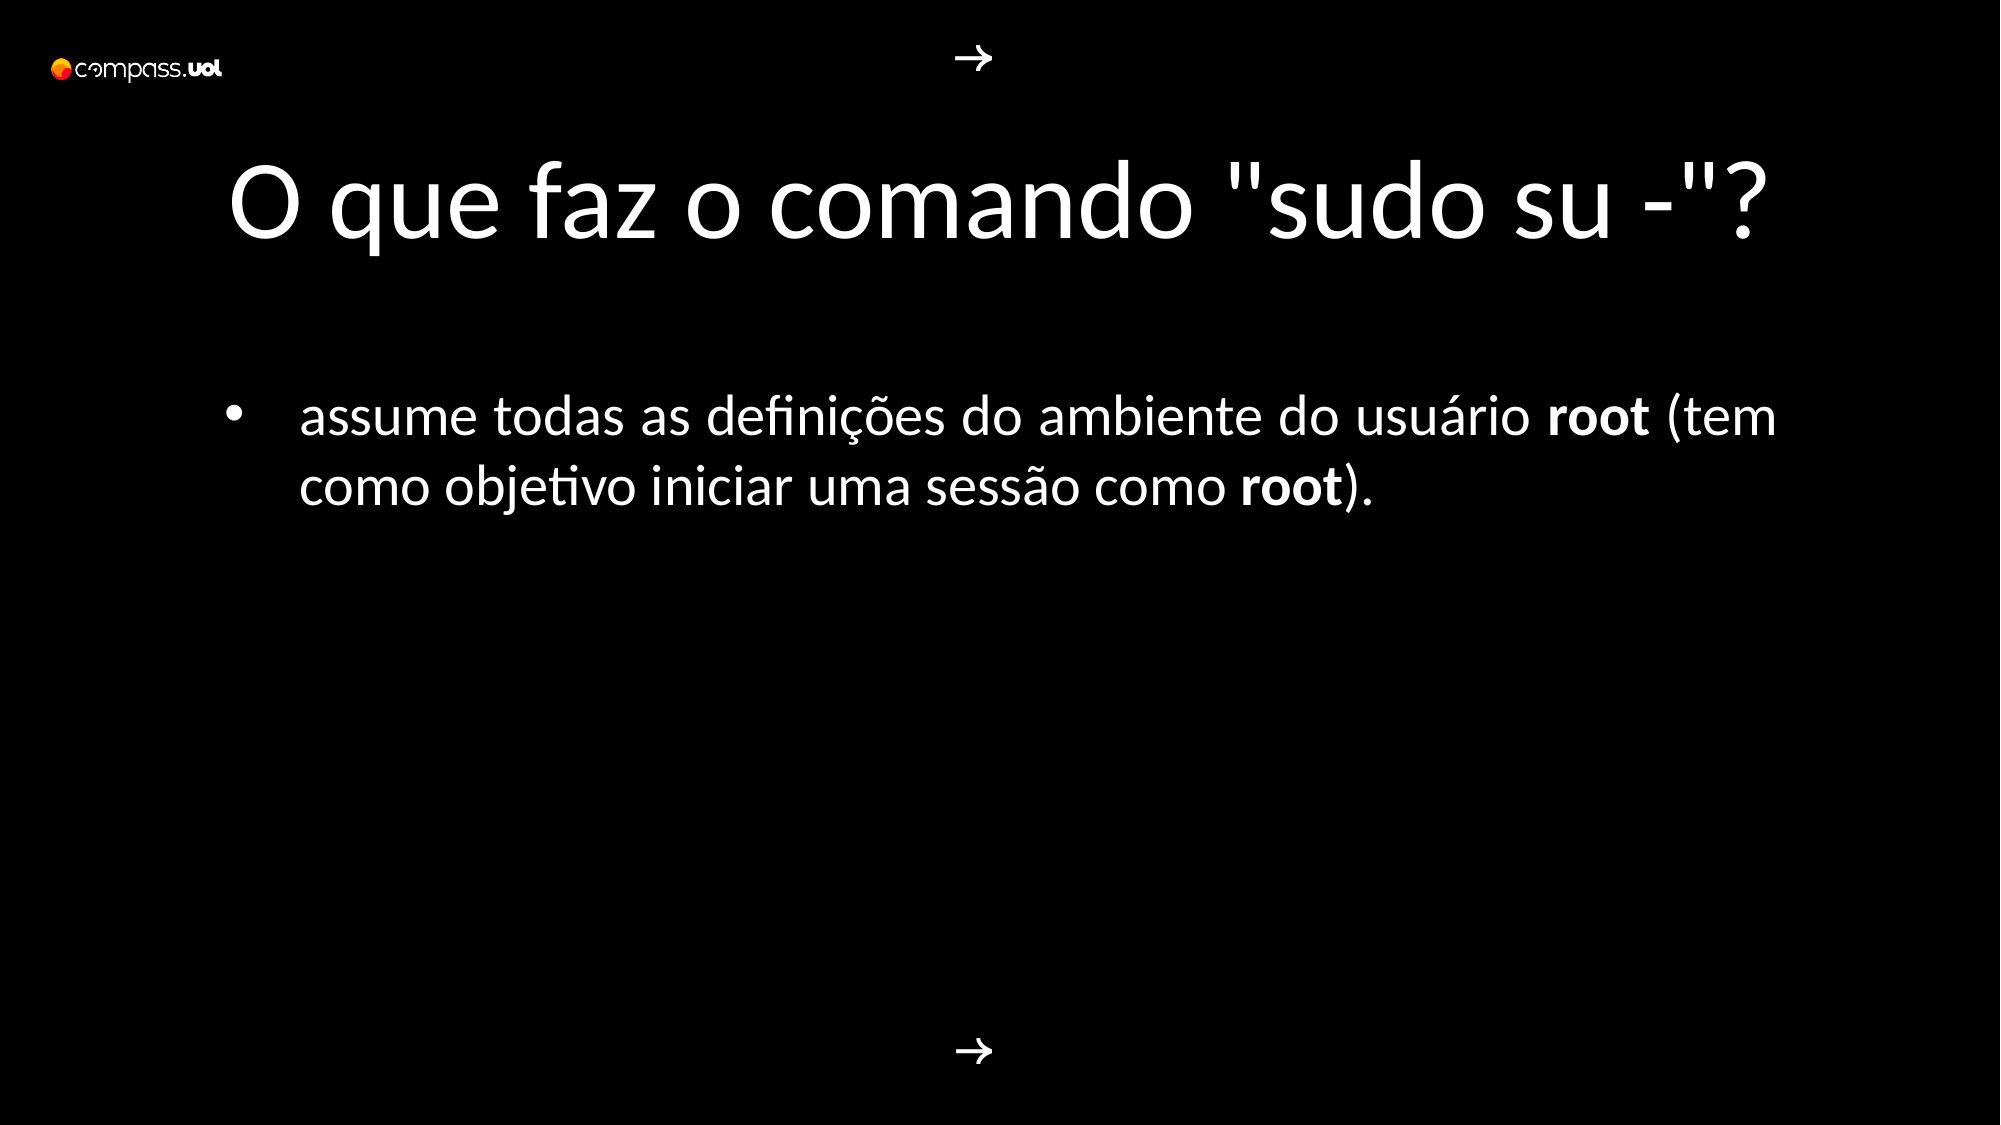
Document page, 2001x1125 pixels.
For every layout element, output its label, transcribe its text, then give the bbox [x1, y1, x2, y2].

text_box assume todas as definições do ambiente do usuário root (tem como objetivo iniciar uma sessão como root). [209, 369, 1793, 570]
picture [51, 58, 222, 83]
picture [956, 46, 992, 71]
picture [957, 1039, 992, 1064]
text_box O que faz o comando "sudo su -"? [138, 133, 1865, 253]
